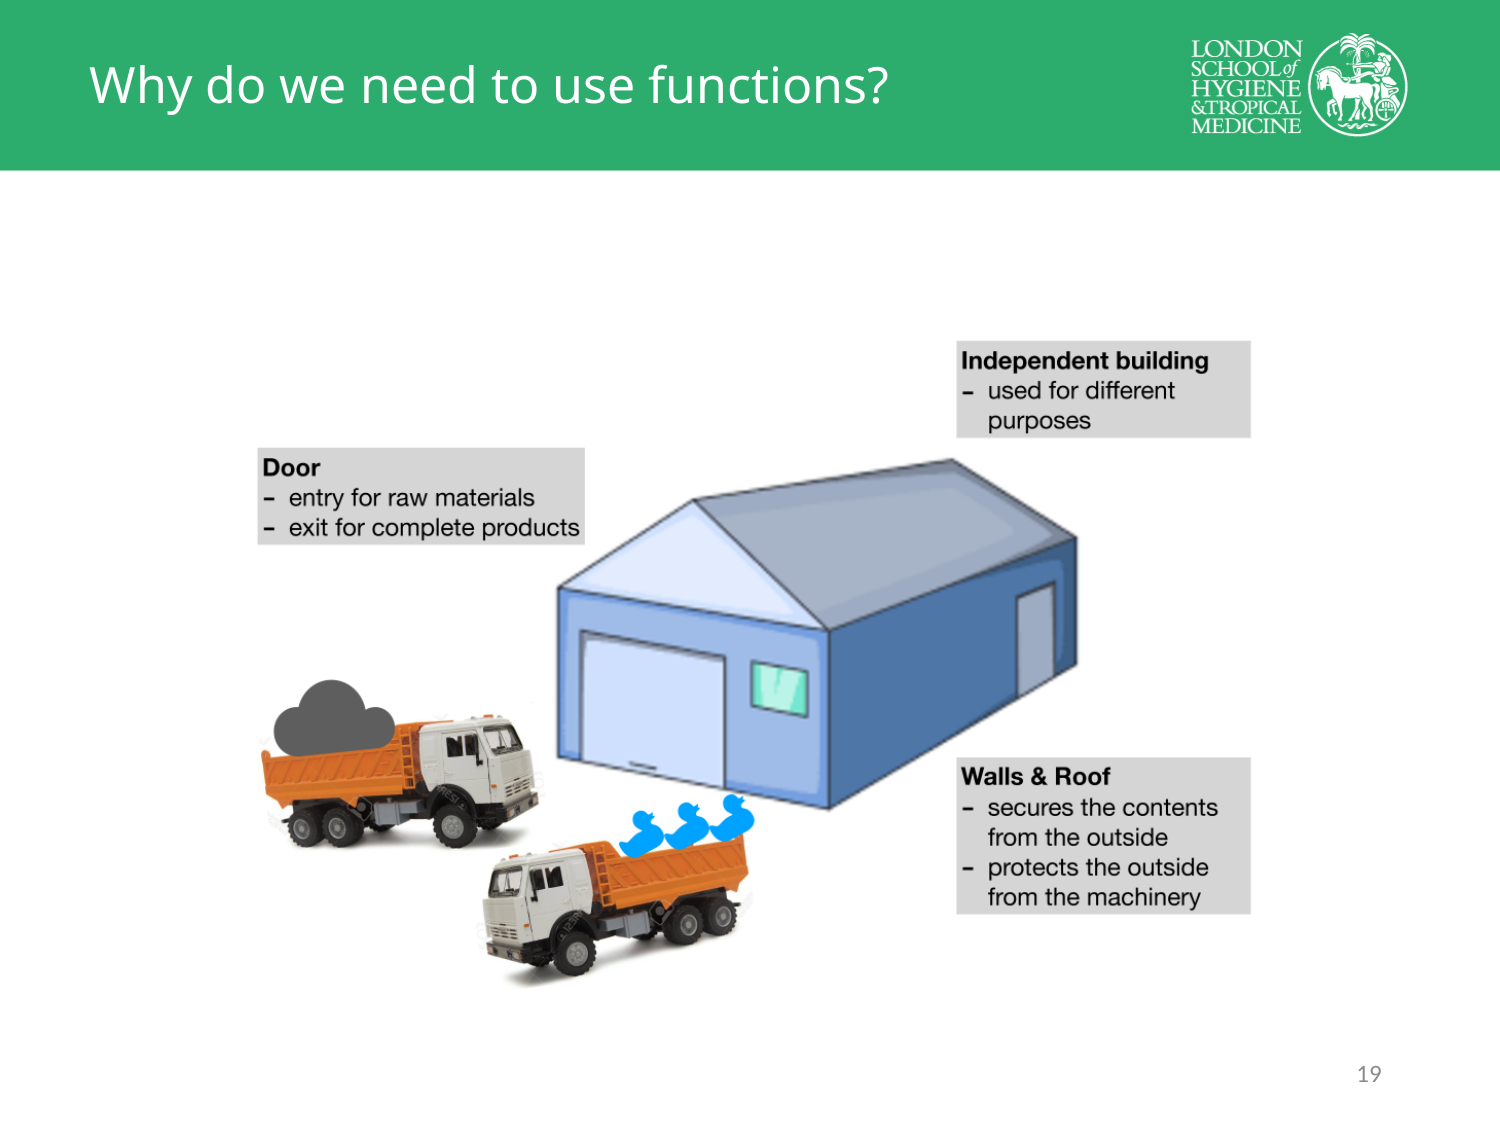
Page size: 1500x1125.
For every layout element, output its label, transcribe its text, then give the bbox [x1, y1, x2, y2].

title Why do we need to use functions? [75, 45, 1175, 148]
slide_number 18 [1059, 1042, 1397, 1103]
picture [0, 0, 1500, 1125]
